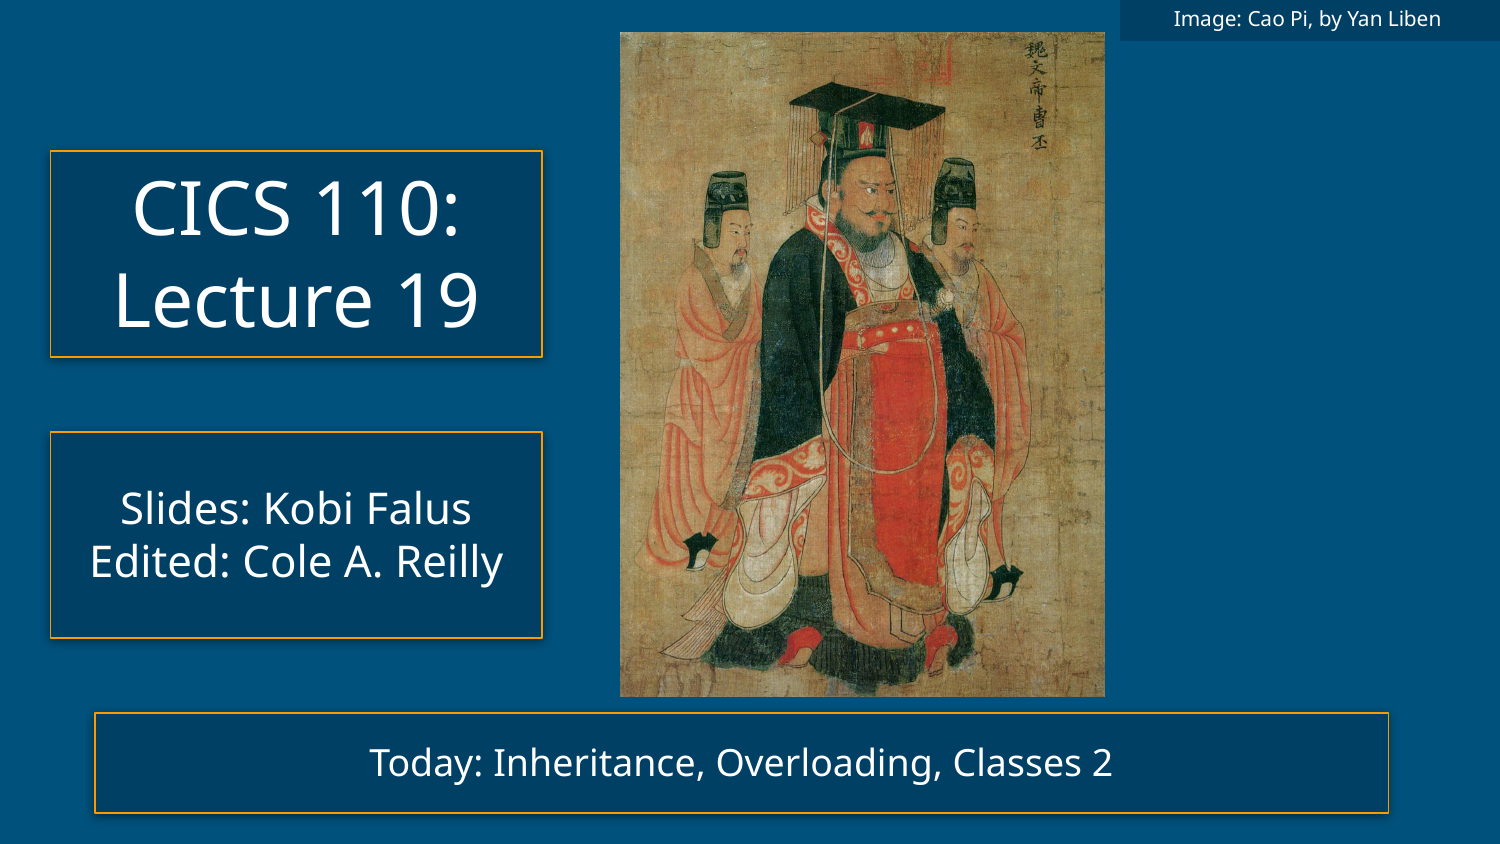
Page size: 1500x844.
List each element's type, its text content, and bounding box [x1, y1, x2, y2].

list Today: Inheritance, Overloading, Classes 2 [94, 713, 1389, 814]
title CICS 110: Lecture 19 [50, 151, 543, 357]
picture [621, 33, 1104, 696]
title Slides: Kobi Falus Edited: Cole A. Reilly [50, 432, 543, 638]
list Image: Cao Pi, by Yan Liben [1120, 0, 1500, 41]
